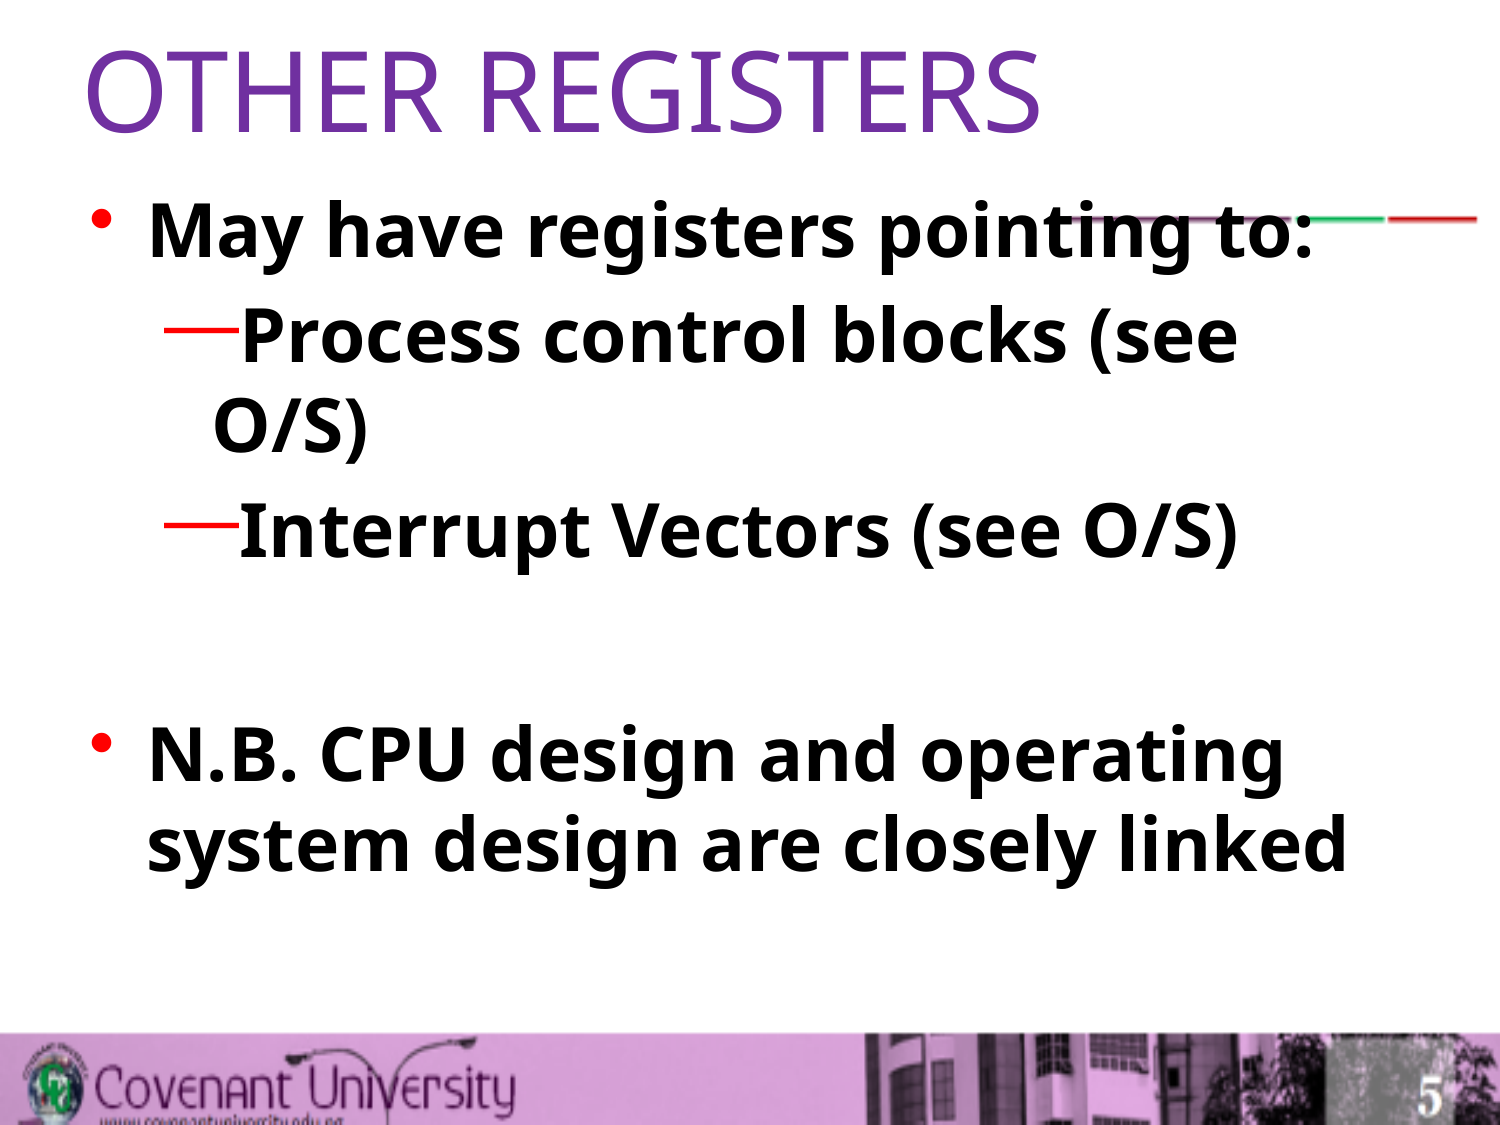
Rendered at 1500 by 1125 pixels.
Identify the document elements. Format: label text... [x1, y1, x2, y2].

title OTHER REGISTERS [66, 24, 1413, 163]
list May have registers pointing to: Process control blocks (see O/S) Interrupt Vectors (see O/S) N.B. CPU design and operating system design are closely linked [75, 174, 1417, 1100]
text_box [70, 1021, 75, 1097]
picture [0, 0, 1500, 1125]
